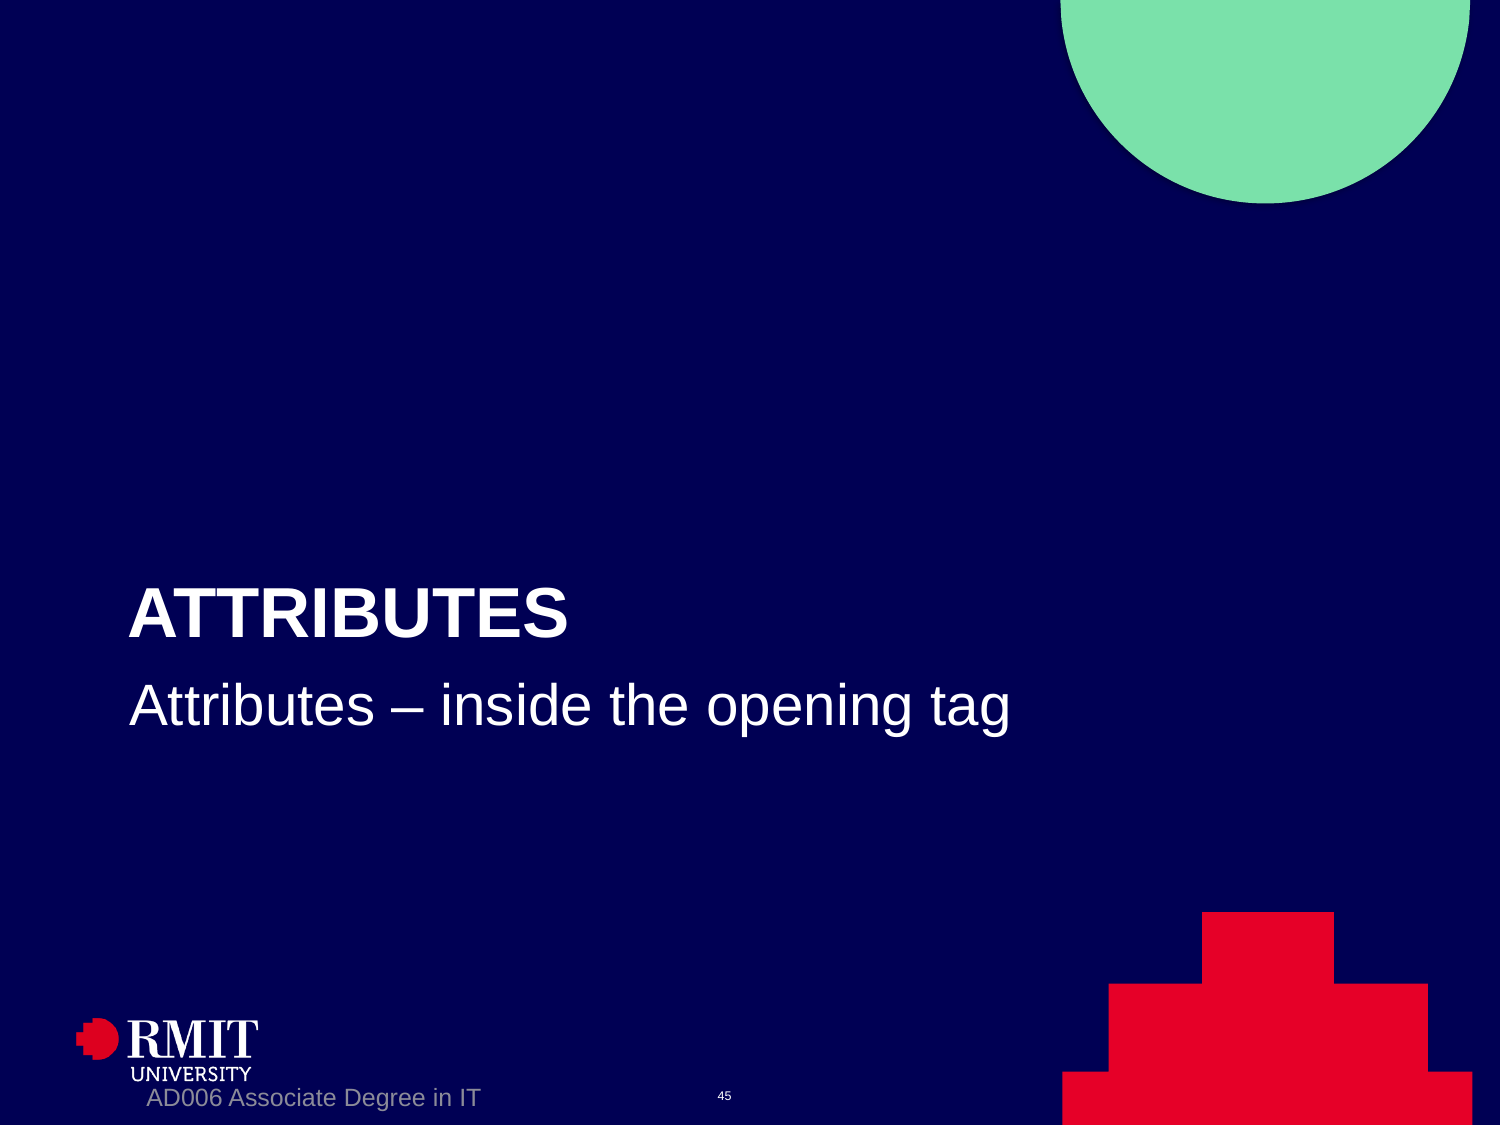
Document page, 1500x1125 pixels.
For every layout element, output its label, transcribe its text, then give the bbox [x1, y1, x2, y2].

title ATTRIBUTES [112, 253, 1343, 660]
footer AD006 Associate Degree in IT [0, 1078, 629, 1115]
subtitle Attributes – inside the opening tag [114, 659, 1345, 913]
picture [57, 1001, 276, 1078]
